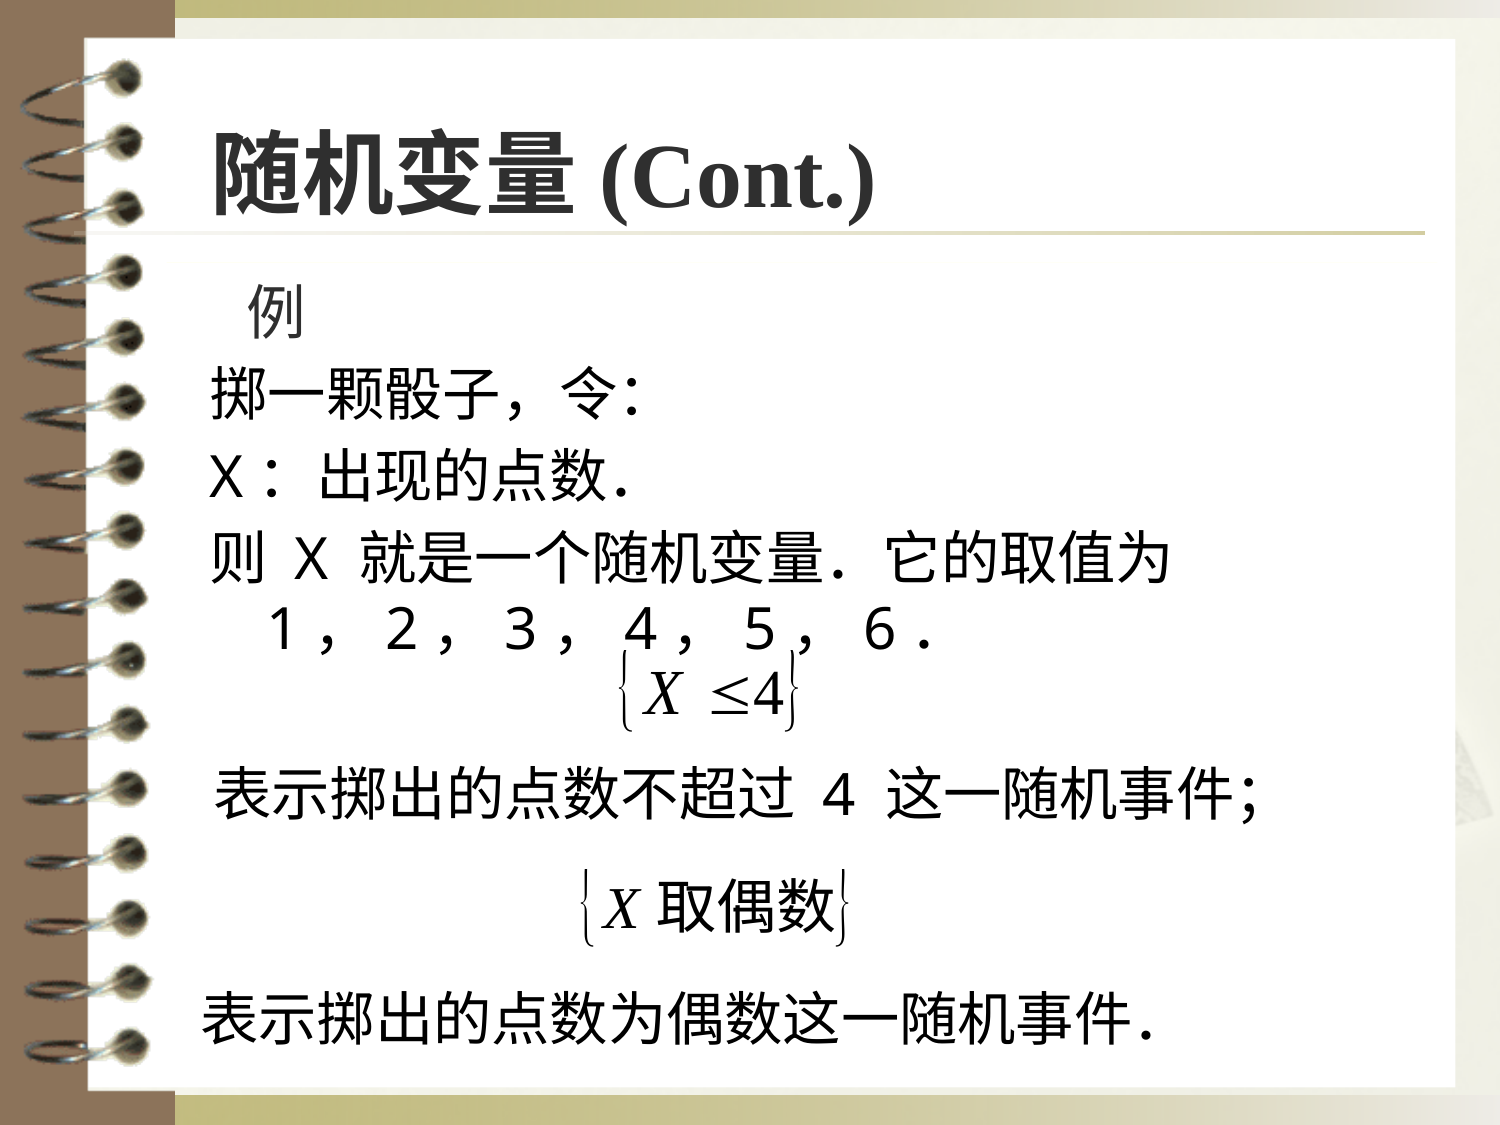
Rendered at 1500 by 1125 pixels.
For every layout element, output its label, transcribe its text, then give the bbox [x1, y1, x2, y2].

text_box 表示掷出的点数不超过 4 这一随机事件； [158, 749, 1500, 838]
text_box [610, 649, 814, 742]
text_box 随机变量(Cont.) [195, 108, 893, 234]
text_box 表示掷出的点数为偶数这一随机事件． [145, 974, 1259, 1063]
picture [0, 0, 175, 1125]
title 例 [171, 267, 397, 355]
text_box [572, 868, 863, 955]
list 掷一颗骰子，令： X：出现的点数． 则 X 就是一个随机变量．它的取值为1，2，3，4，5，6． [194, 350, 1500, 680]
